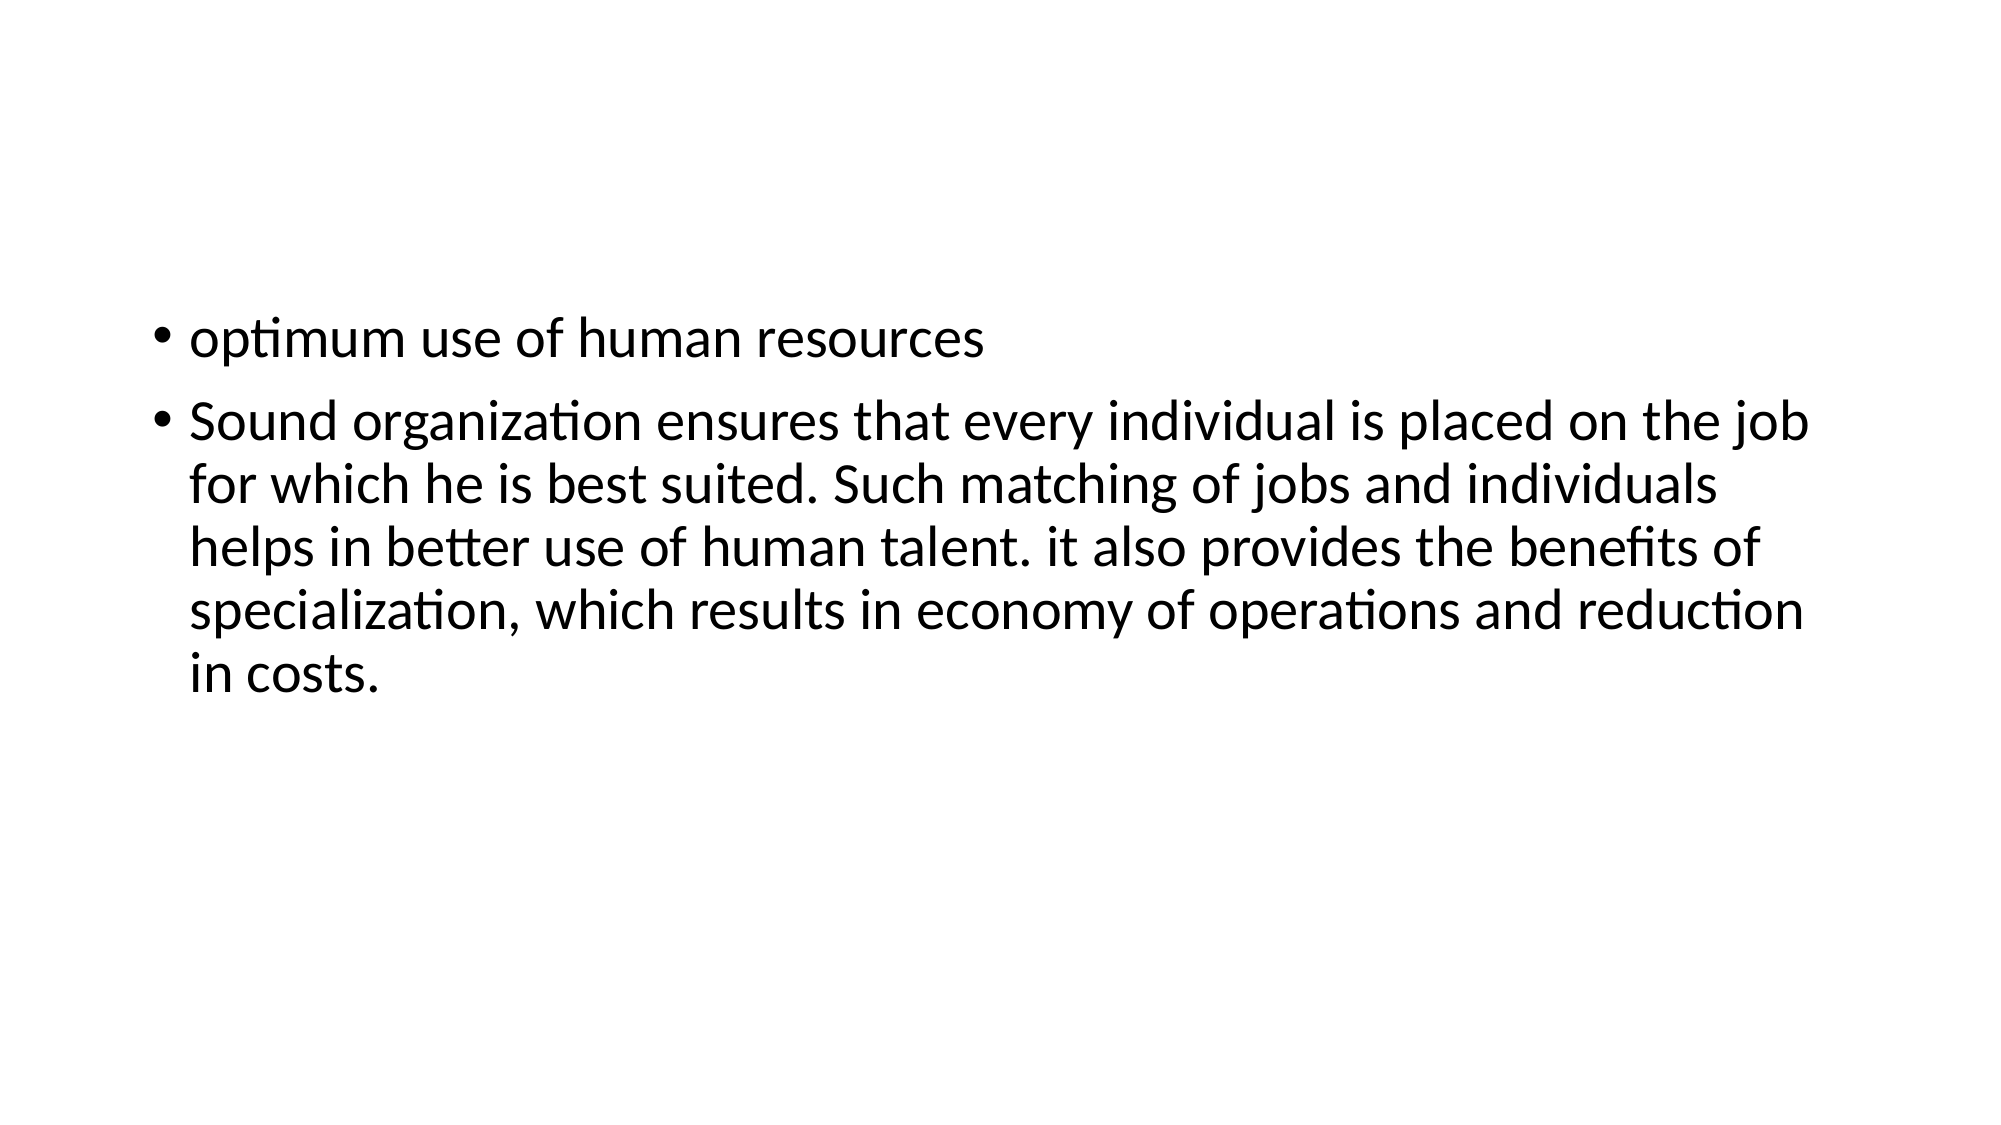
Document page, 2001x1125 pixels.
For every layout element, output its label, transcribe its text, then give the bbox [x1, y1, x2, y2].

list optimum use of human resources Sound organization ensures that every individual is placed on the job for which he is best suited. Such matching of jobs and individuals helps in better use of human talent. it also provides the benefits of specialization, which results in economy of operations and reduction in costs. [137, 299, 1863, 1014]
